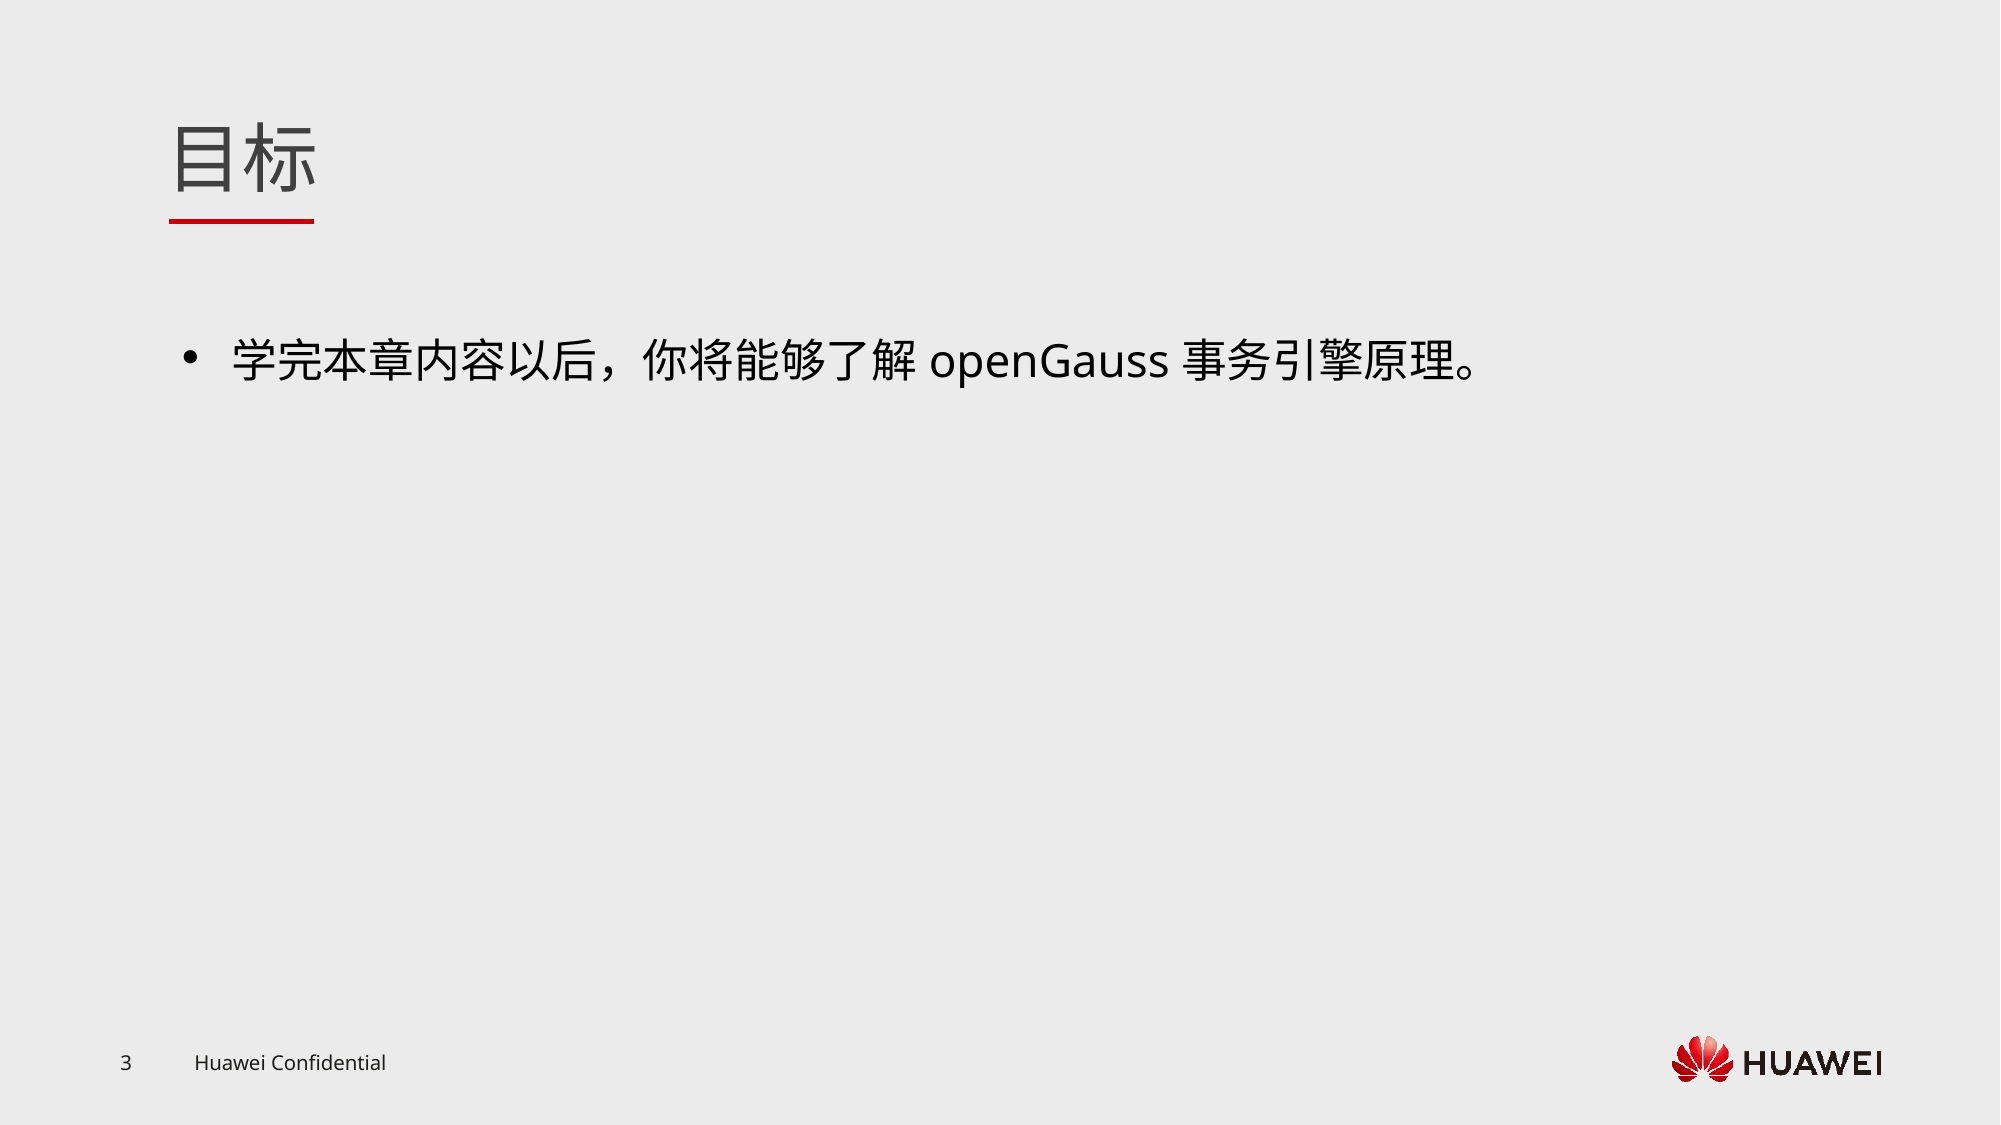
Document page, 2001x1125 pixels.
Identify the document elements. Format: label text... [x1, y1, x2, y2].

picture [1672, 1036, 1881, 1082]
list 学完本章内容以后，你将能够了解openGauss事务引擎原理。 [167, 302, 1833, 973]
